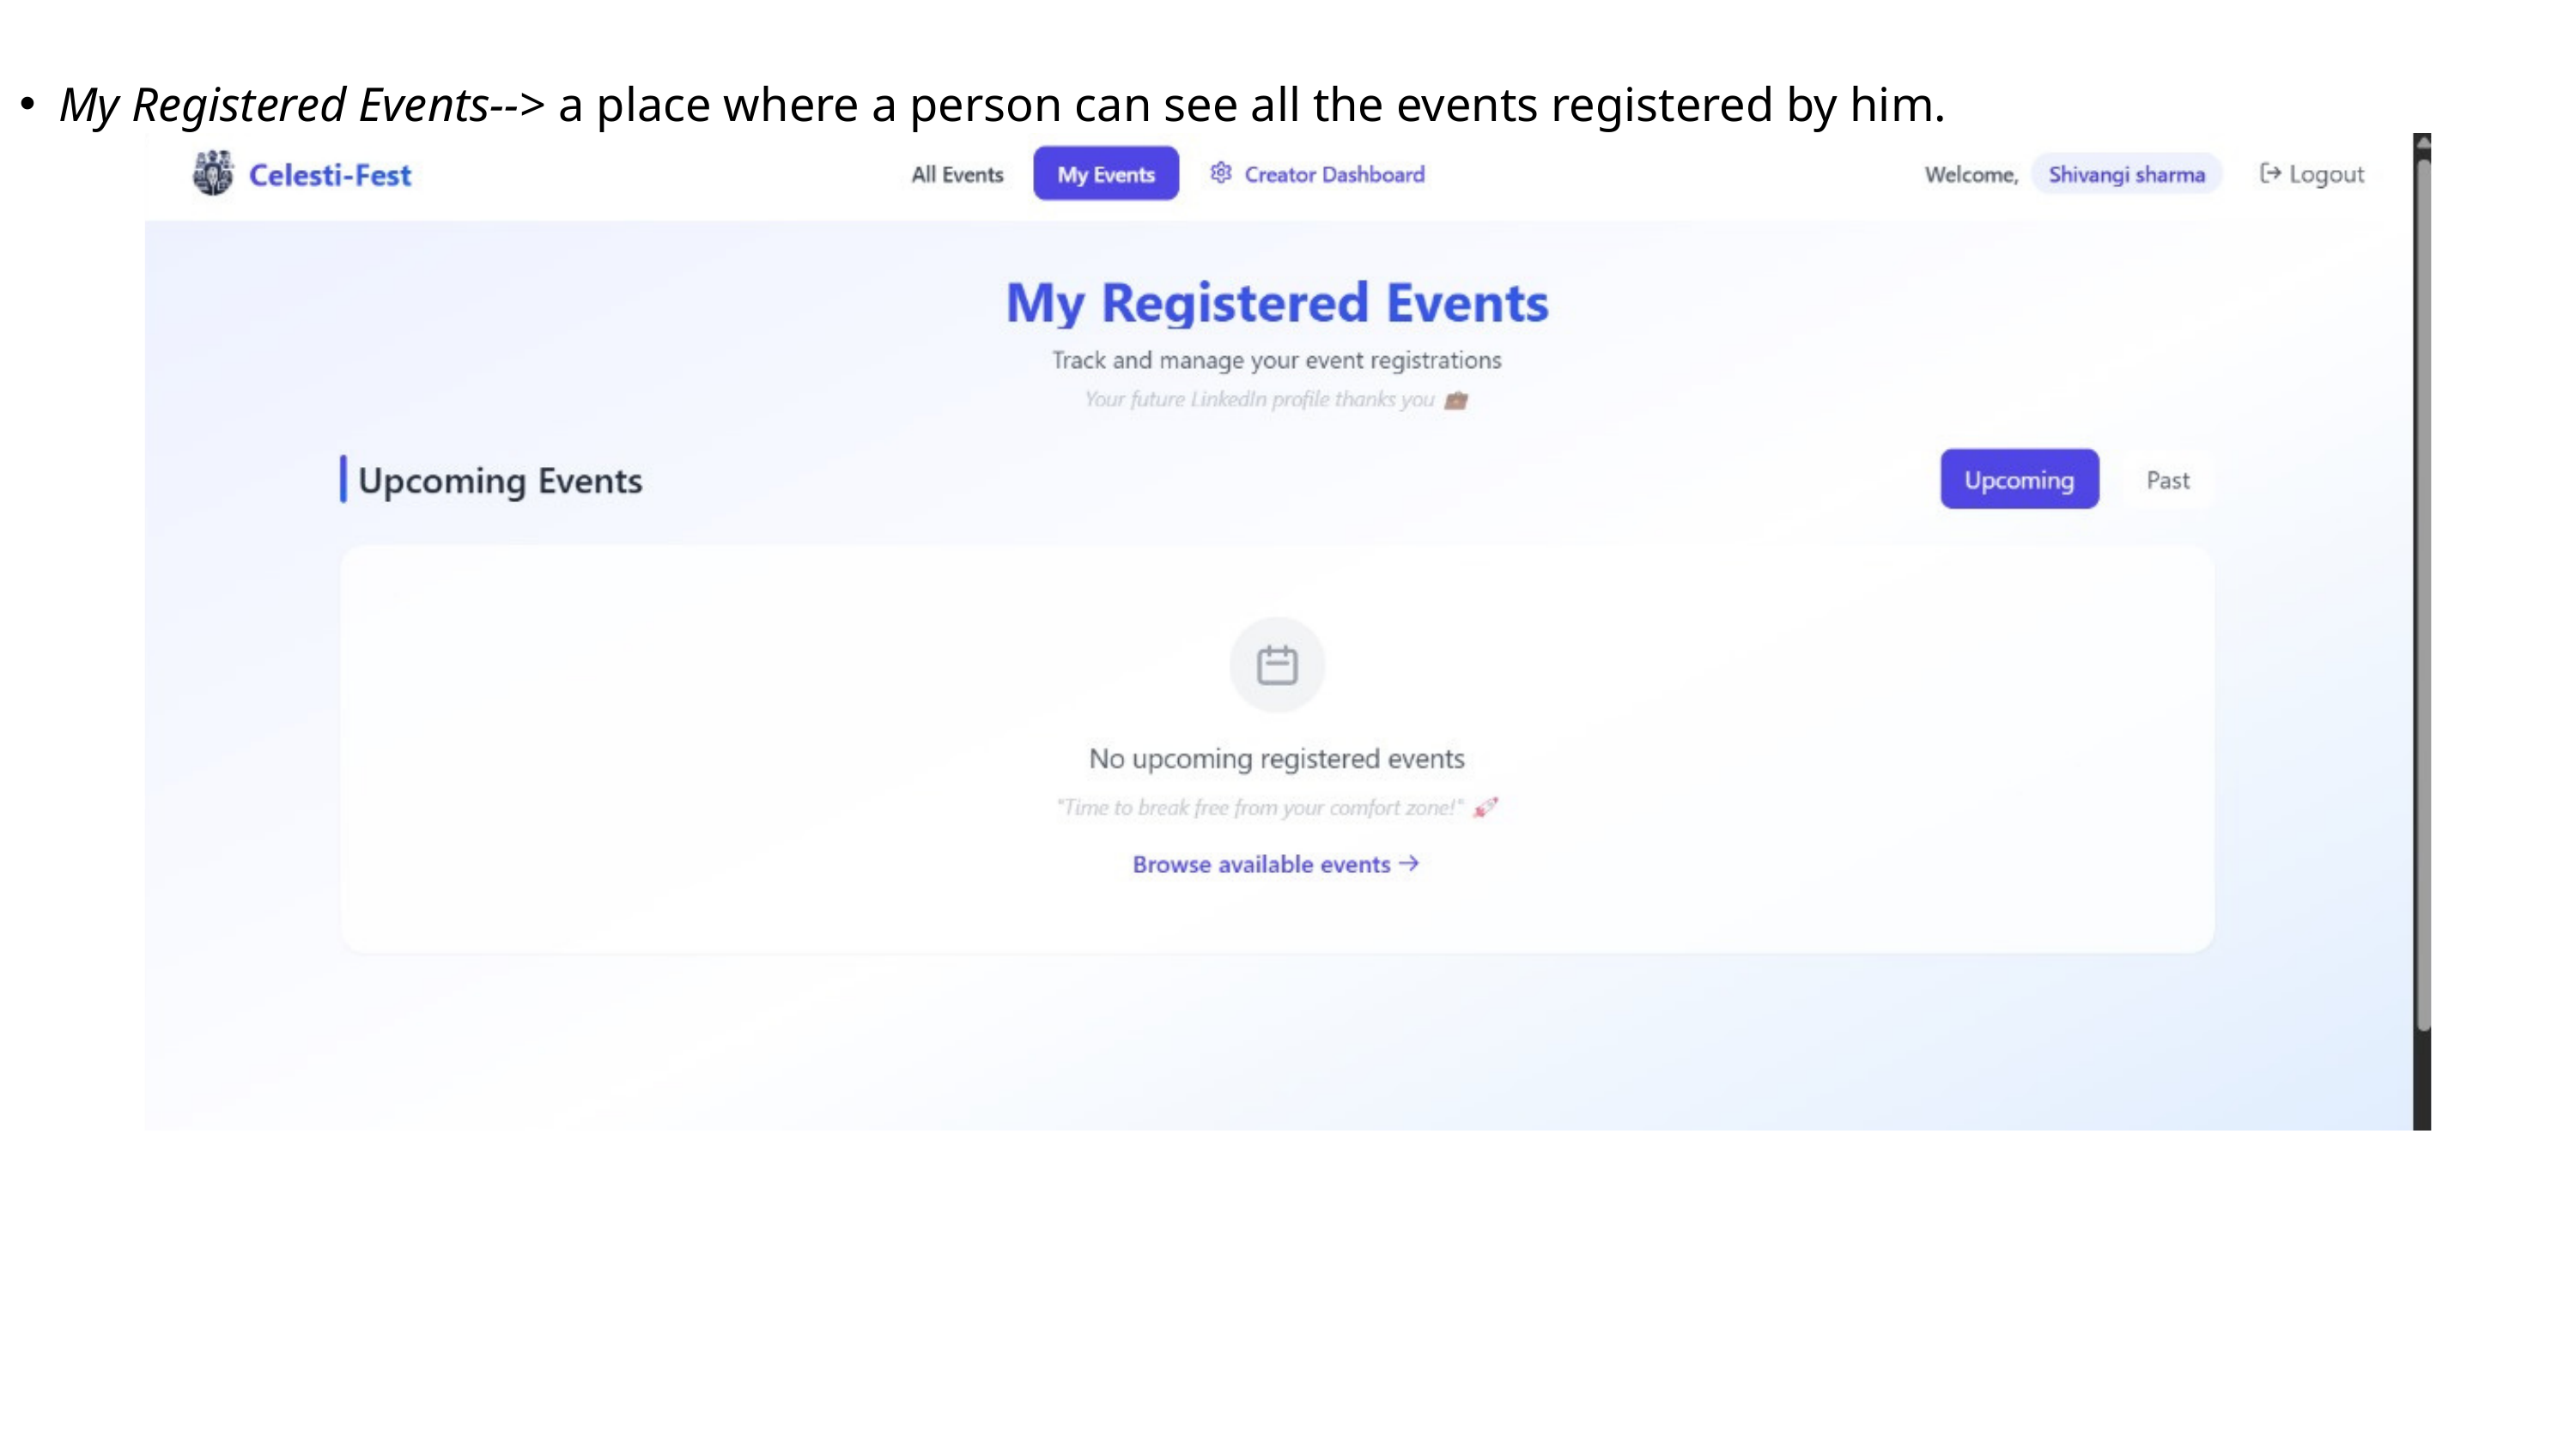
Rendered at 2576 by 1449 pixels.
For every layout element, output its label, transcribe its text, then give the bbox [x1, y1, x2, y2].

text_box My Registered Events--> a place where a person can see all the events registered by him. [0, 65, 2557, 197]
text_box [144, 197, 2432, 1131]
